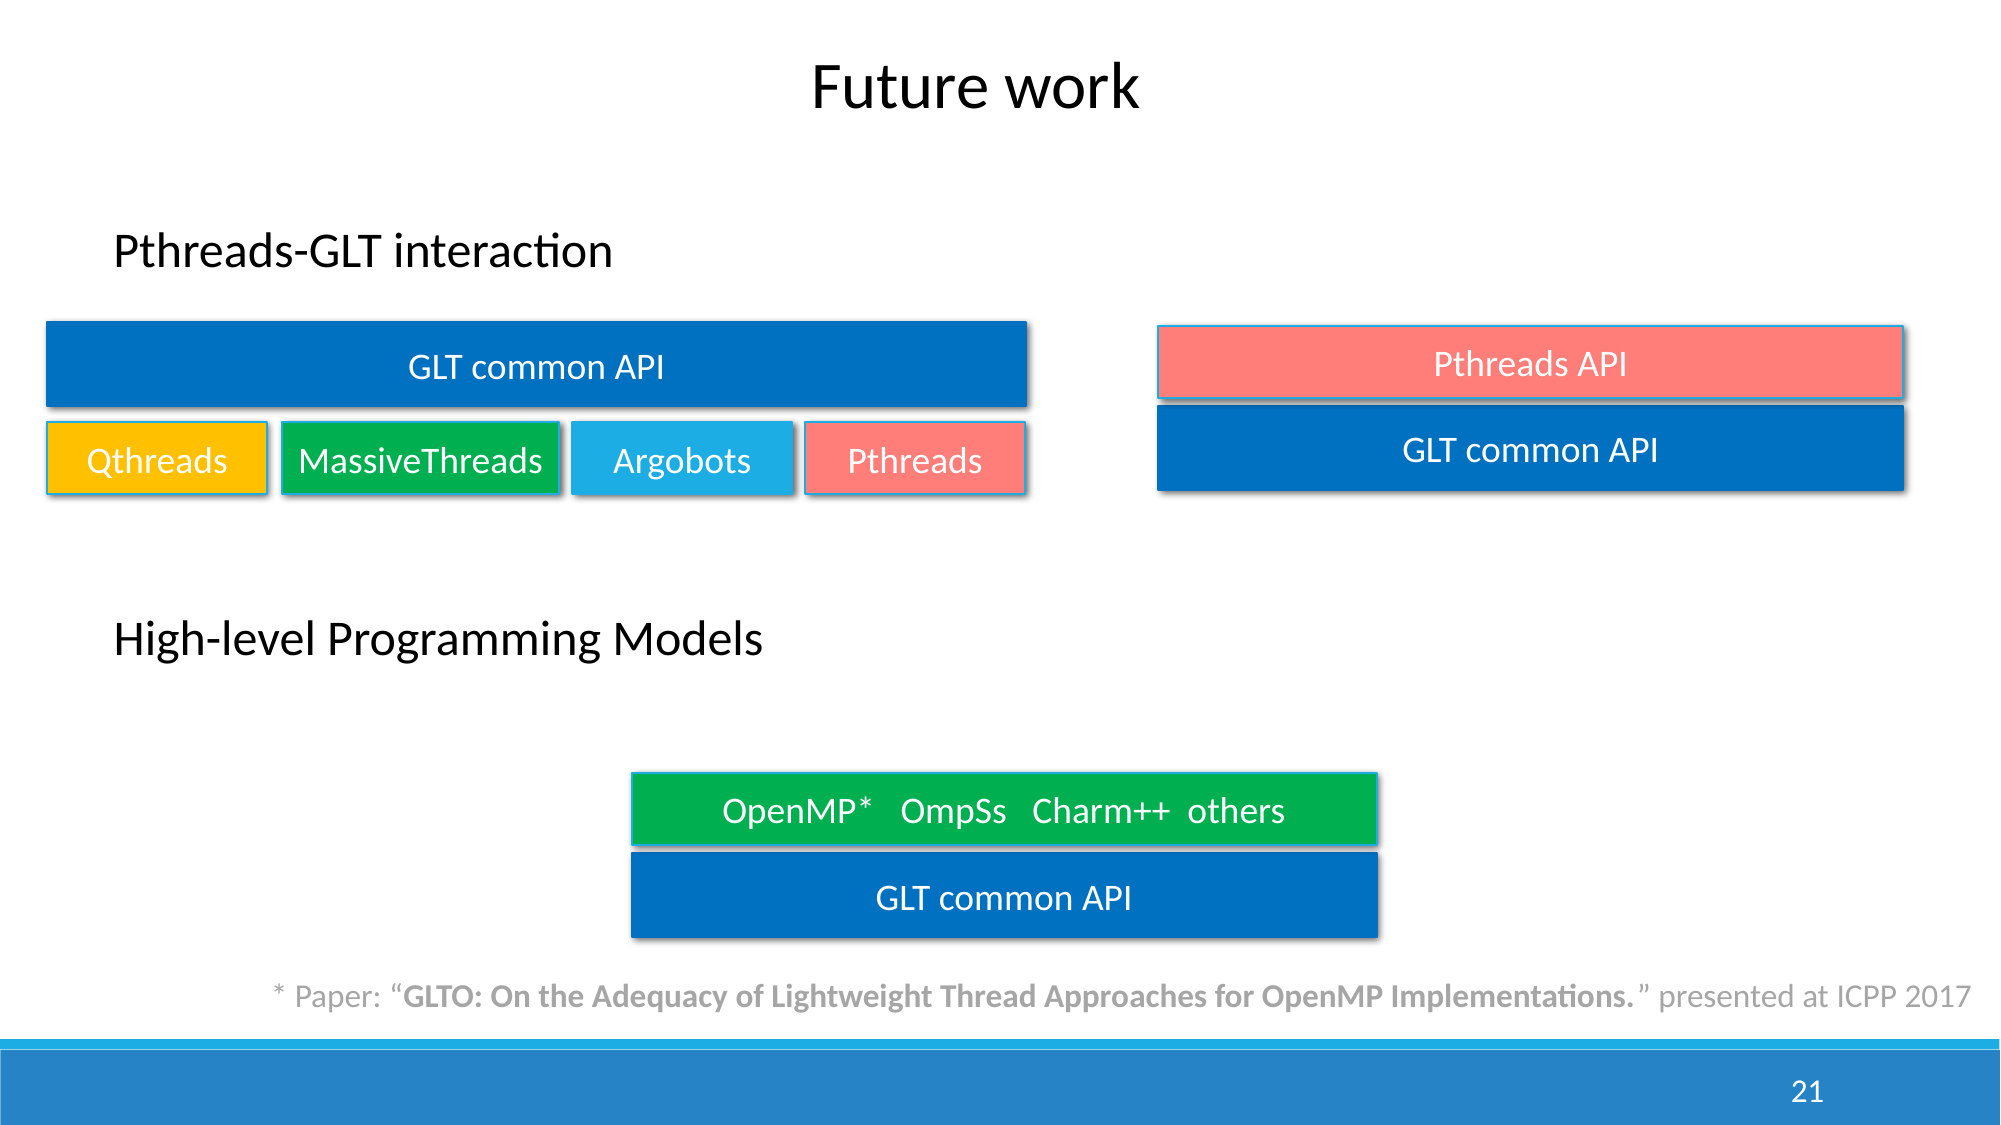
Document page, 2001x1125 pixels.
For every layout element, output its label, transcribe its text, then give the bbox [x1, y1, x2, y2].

text_box Pthreads API [1157, 325, 1904, 399]
text_box MassiveThreads [281, 421, 560, 495]
text_box Future work [287, 34, 1665, 129]
text_box Argobots [571, 421, 793, 495]
text_box GLT common API [631, 852, 1378, 938]
slide_number 21 [1624, 1059, 1840, 1120]
text_box Pthreads-GLT interaction [98, 210, 629, 285]
text_box High-level Programming Models [98, 597, 779, 673]
text_box GLT common API [46, 321, 1027, 407]
text_box GLT common API [1157, 405, 1904, 491]
text_box Pthreads [804, 421, 1026, 495]
text_box Qthreads [46, 421, 268, 495]
text_box * Paper: “GLTO: On the Adequacy of Lightweight Thread Approaches for OpenMP Implementations.” presented at ICPP 2017 [256, 966, 2000, 1022]
text_box OpenMP* OmpSs Charm++ others [631, 772, 1378, 846]
